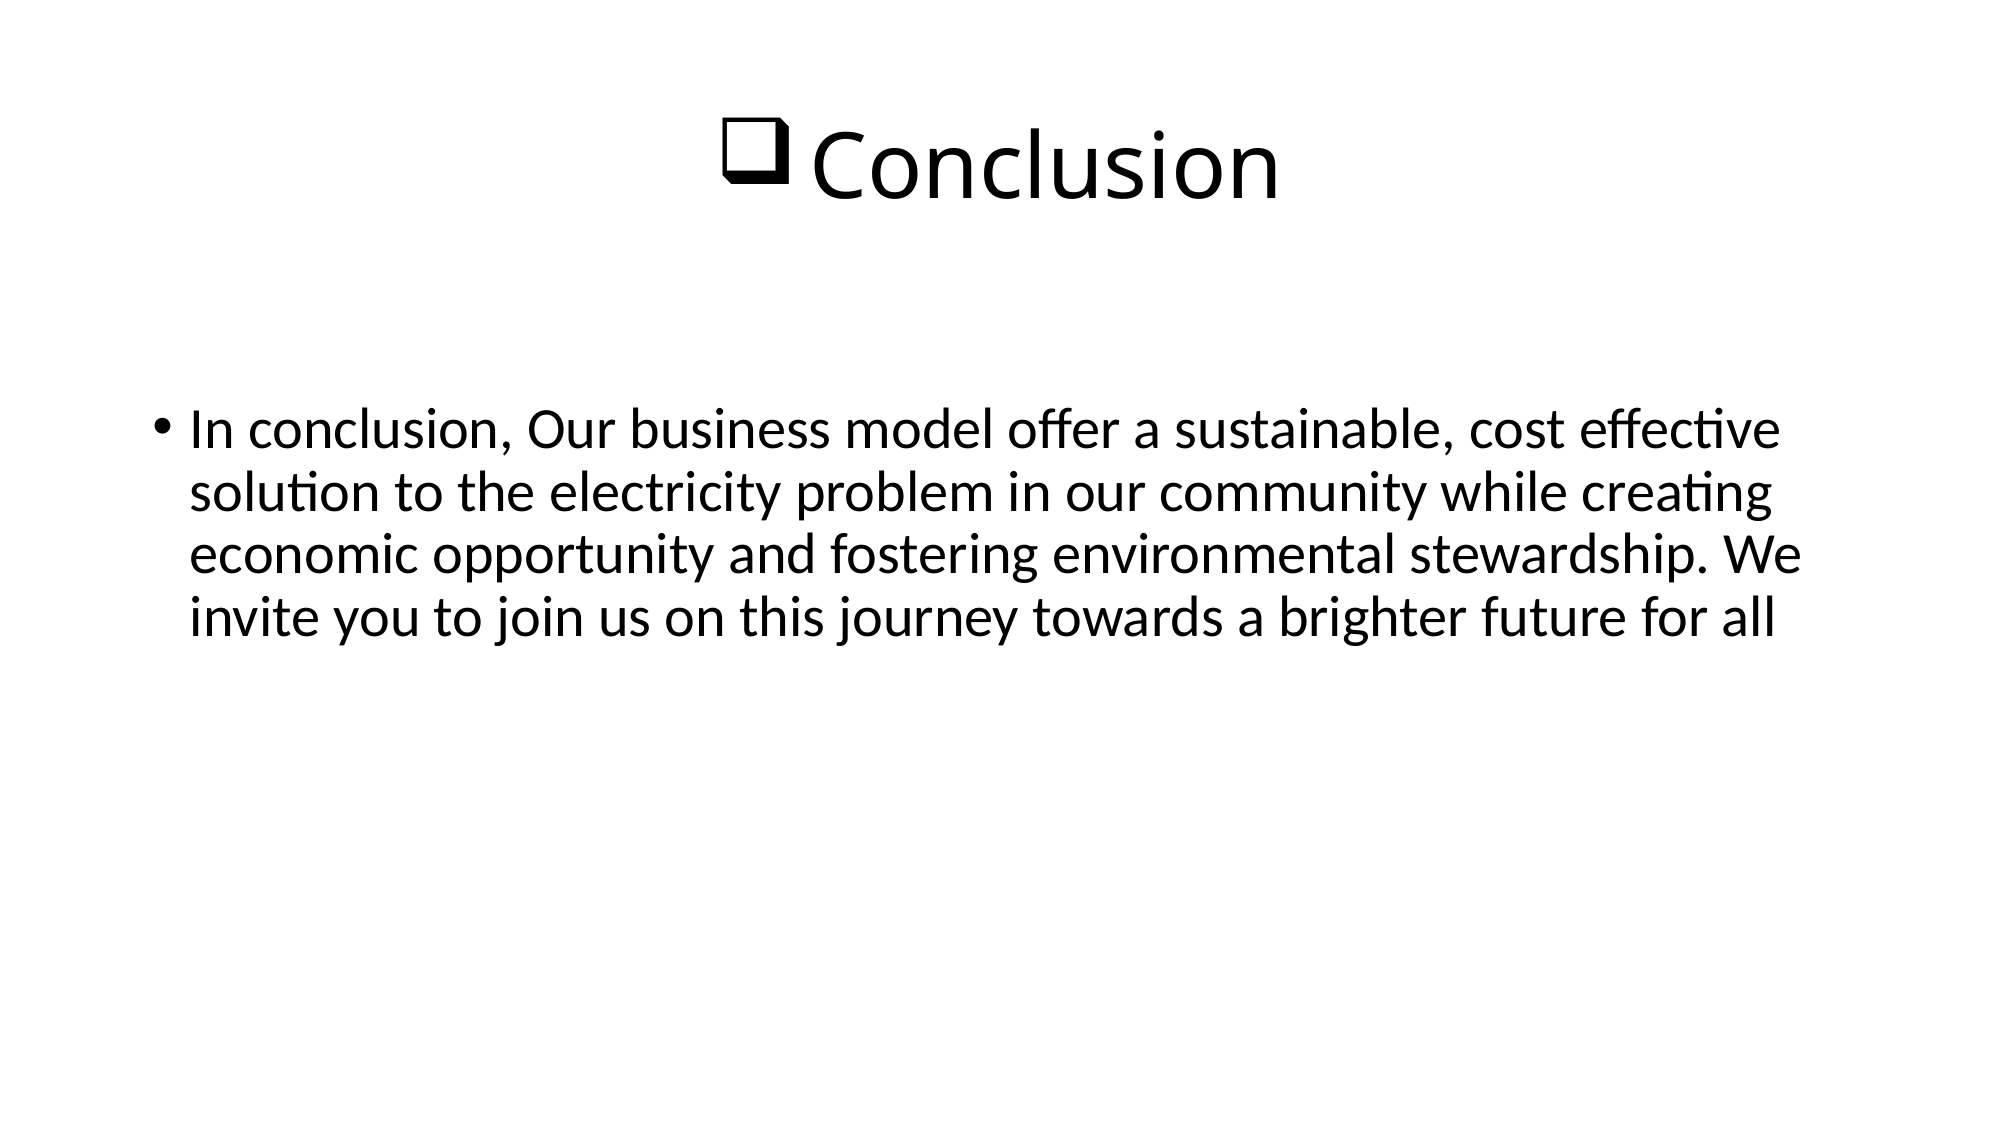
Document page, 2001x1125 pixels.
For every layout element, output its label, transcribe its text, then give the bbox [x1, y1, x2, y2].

title Conclusion [137, 59, 1863, 278]
list In conclusion, Our business model offer a sustainable, cost effective solution to the electricity problem in our community while creating economic opportunity and fostering environmental stewardship. We invite you to join us on this journey towards a brighter future for all [137, 299, 1863, 1014]
